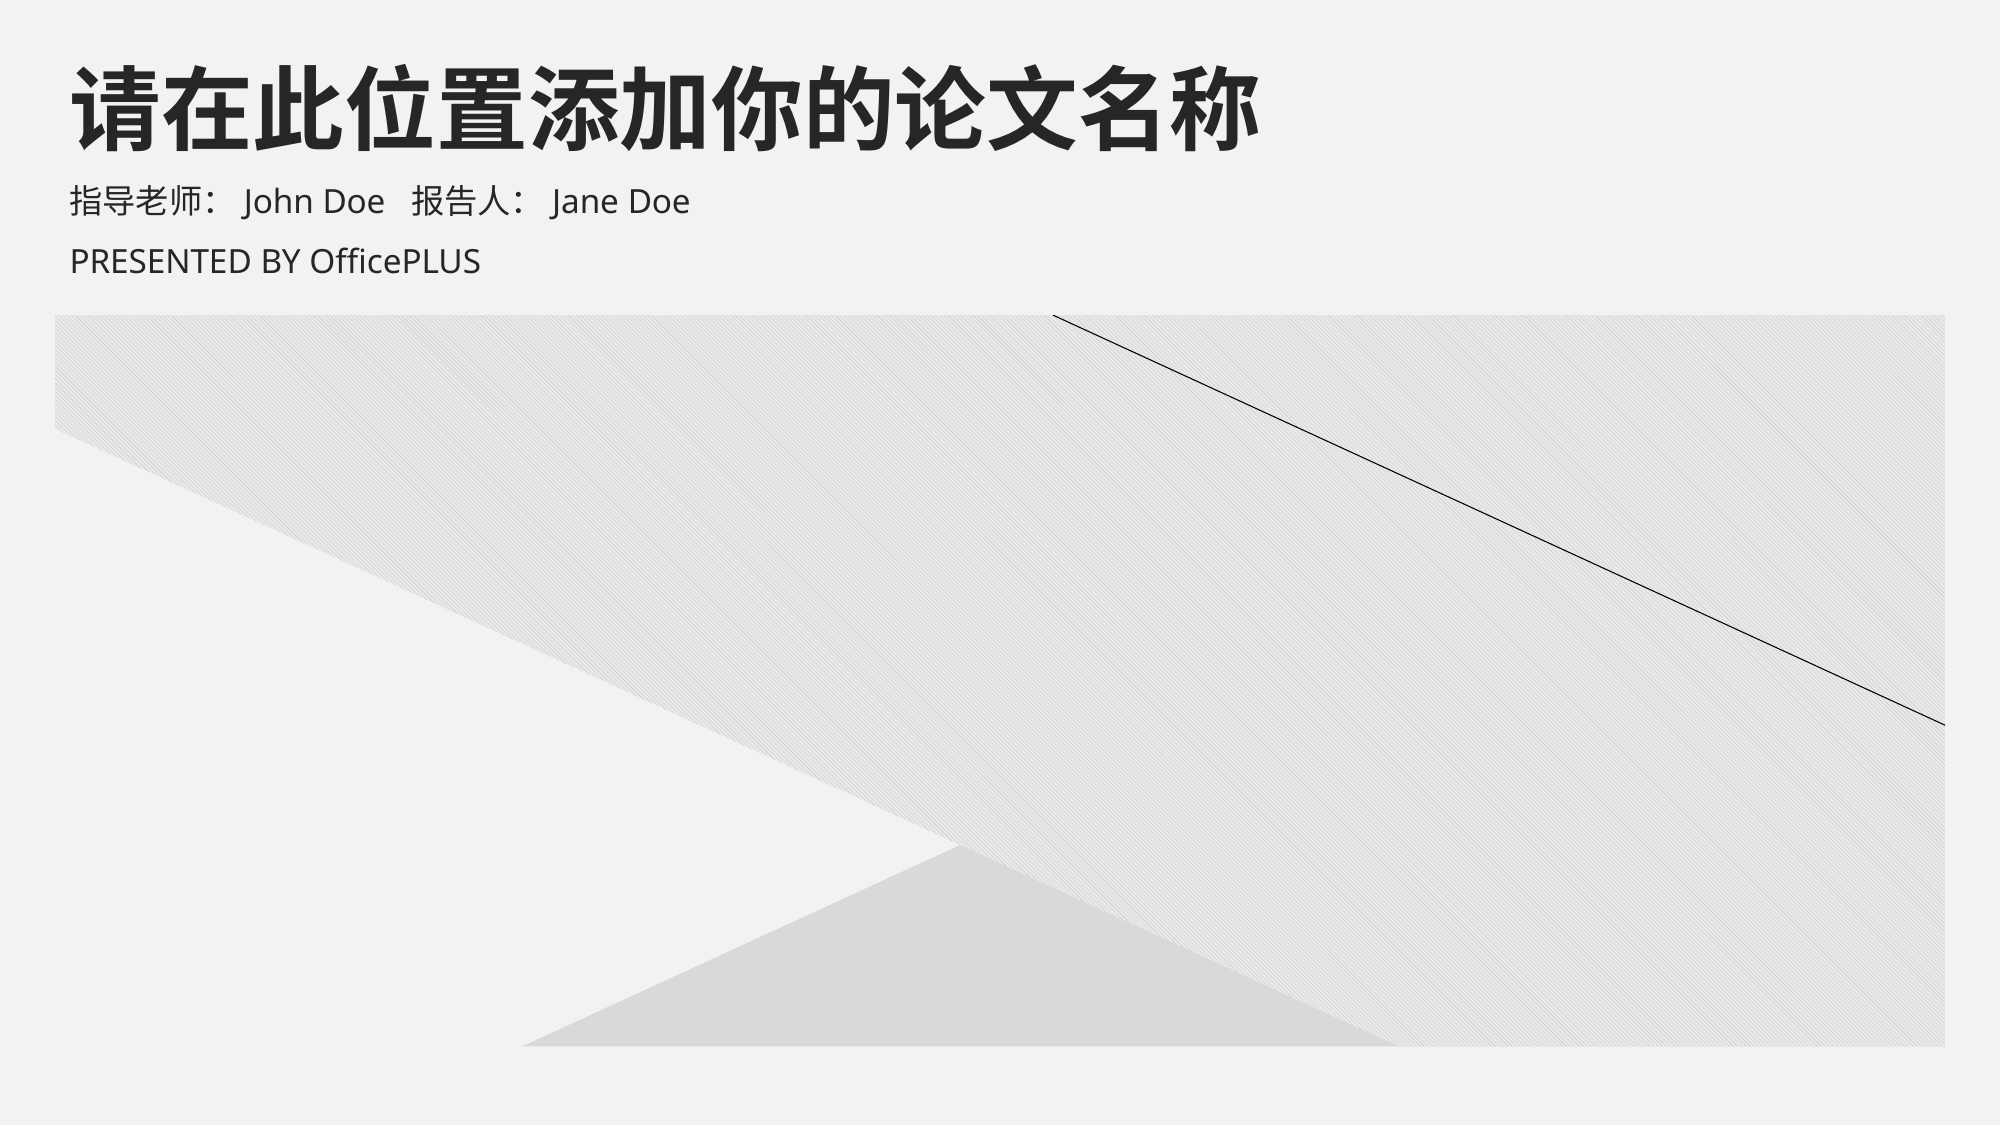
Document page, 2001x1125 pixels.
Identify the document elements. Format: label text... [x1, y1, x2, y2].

list 指导老师：John Doe 报告人：Jane Doe [54, 173, 1945, 232]
list 请在此位置添加你的论文名称 [54, 53, 1945, 173]
list PRESENTED BY OfficePLUS [54, 232, 1945, 294]
